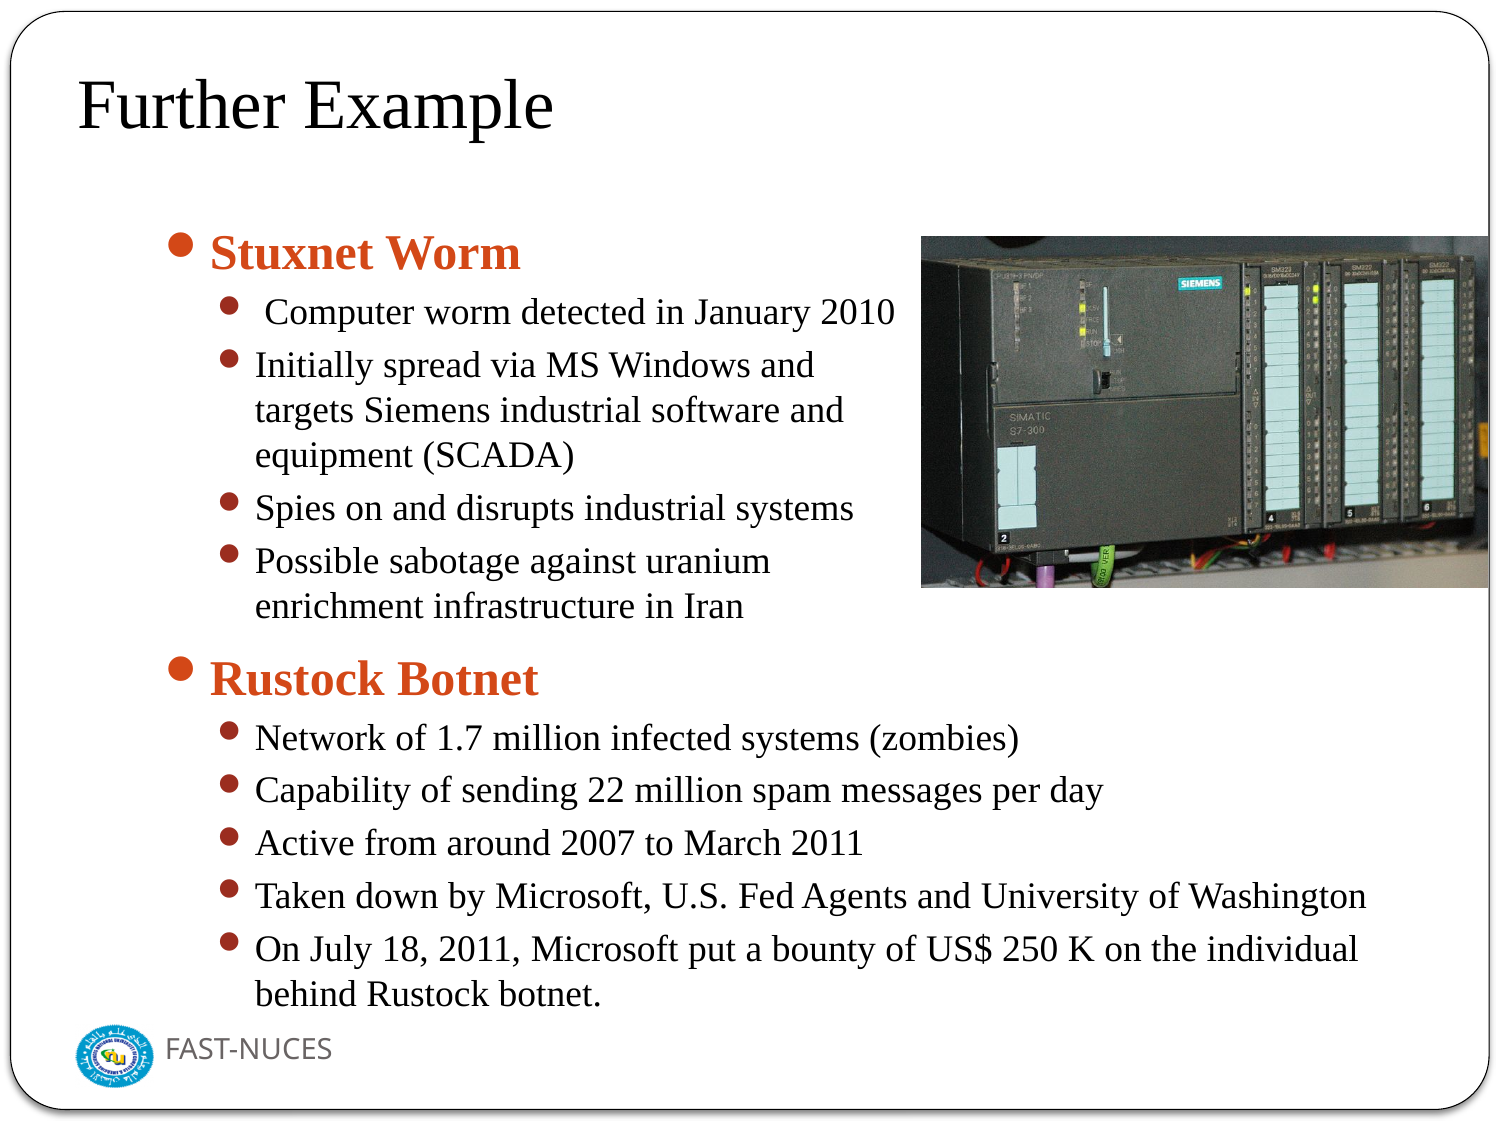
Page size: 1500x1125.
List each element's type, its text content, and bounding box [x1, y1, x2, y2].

list Stuxnet Worm Computer worm detected in January 2010 Initially spread via MS Windows and targets Siemens industrial software and equipment (SCADA) Spies on and disrupts industrial systems Possible sabotage against uranium enrichment infrastructure in Iran [150, 212, 913, 637]
picture [123, 1060, 154, 1088]
picture [74, 1024, 154, 1088]
footer FAST-NUCES [150, 1012, 800, 1088]
picture [921, 235, 1488, 588]
title Further Example [62, 50, 1338, 158]
picture [91, 1038, 138, 1075]
text_box Rustock Botnet Network of 1.7 million infected systems (zombies) Capability of sending 22 million spam messages per day Active from around 2007 to March 2011 Taken down by Microsoft, U.S. Fed Agents and University of Washington On July 18, 2011, Microsoft put a bounty of US$ 250 K on the individual behind Rustock botnet. [150, 637, 1400, 988]
